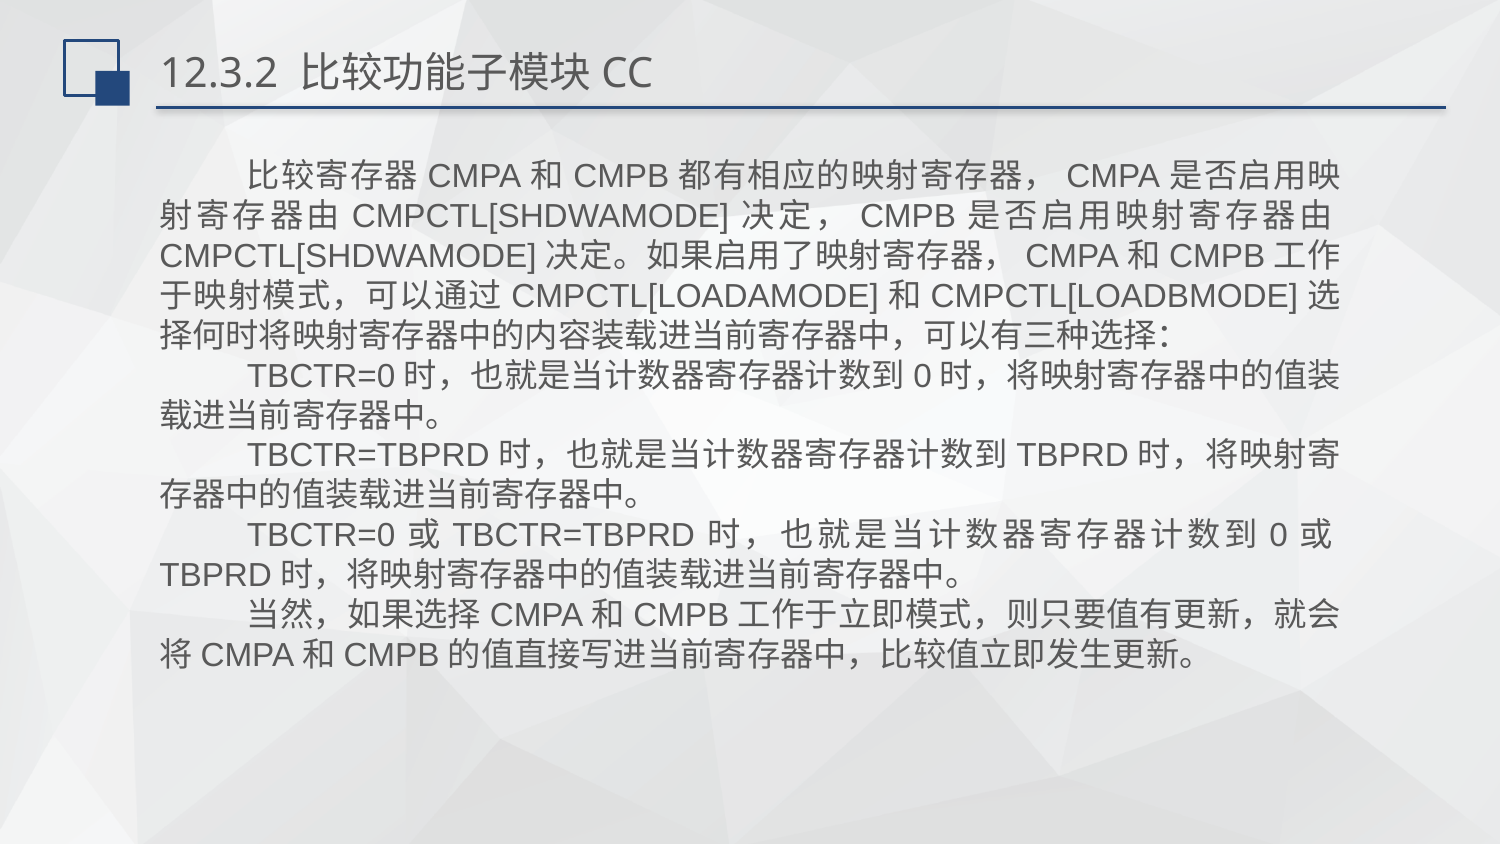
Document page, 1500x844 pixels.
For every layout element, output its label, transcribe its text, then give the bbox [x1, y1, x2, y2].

text_box 比较寄存器CMPA和CMPB都有相应的映射寄存器，CMPA是否启用映射寄存器由CMPCTL[SHDWAMODE]决定，CMPB是否启用映射寄存器由CMPCTL[SHDWAMODE]决定。如果启用了映射寄存器，CMPA和CMPB工作于映射模式，可以通过CMPCTL[LOADAMODE]和CMPCTL[LOADBMODE]选择何时将映射寄存器中的内容装载进当前寄存器中，可以有三种选择： TBCTR=0时，也就是当计数器寄存器计数到0时，将映射寄存器中的值装载进当前寄存器中。 TBCTR=TBPRD时，也就是当计数器寄存器计数到TBPRD时，将映射寄存器中的值装载进当前寄存器中。 TBCTR=0或TBCTR=TBPRD时，也就是当计数器寄存器计数到0或TBPRD时，将映射寄存器中的值装载进当前寄存器中。 当然，如果选择CMPA和CMPB工作于立即模式，则只要值有更新，就会将CMPA和CMPB的值直接写进当前寄存器中，比较值立即发生更新。 [144, 146, 1356, 681]
title 12.3.2 比较功能子模块CC [148, 43, 1117, 99]
picture [0, 0, 1500, 844]
